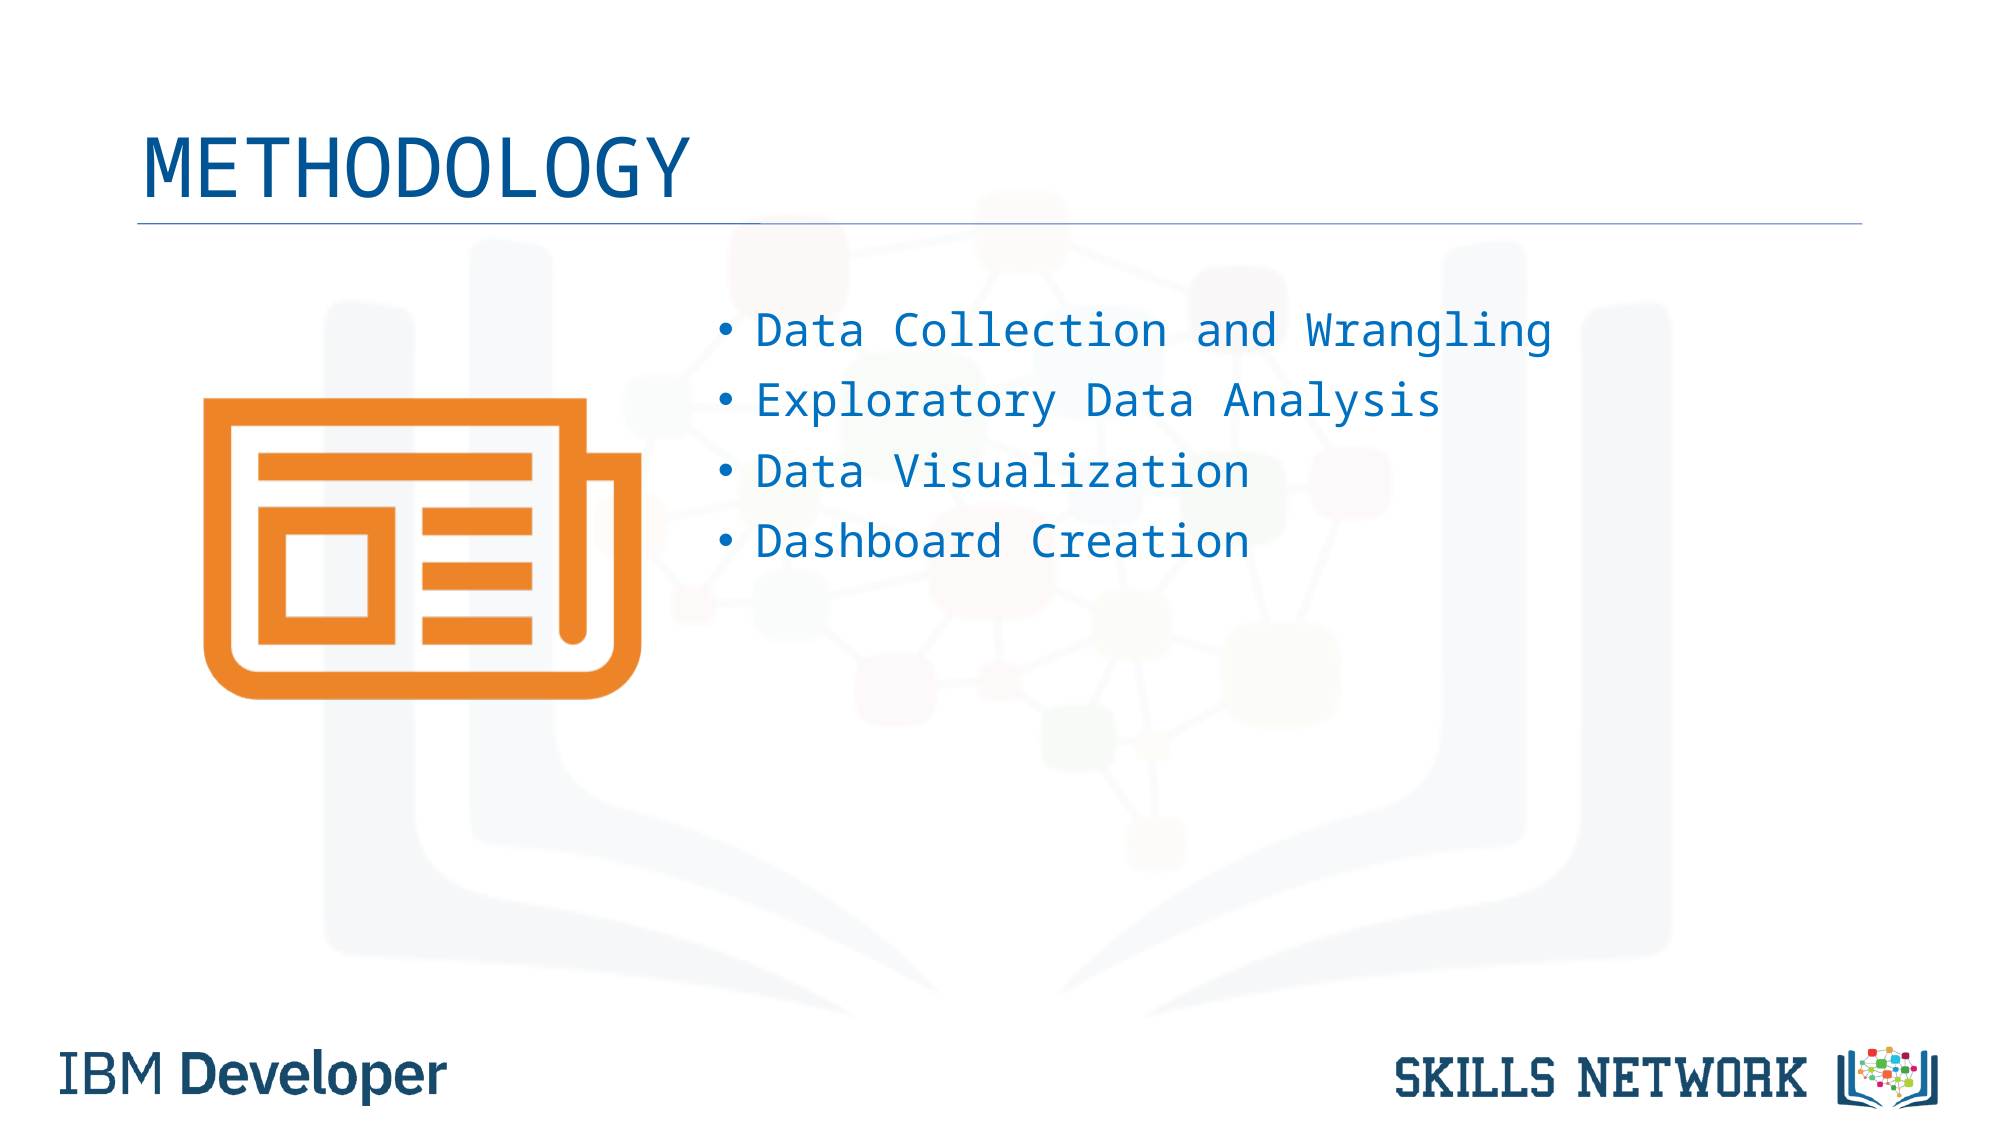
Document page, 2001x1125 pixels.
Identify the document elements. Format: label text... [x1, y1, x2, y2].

picture [1390, 1045, 1945, 1111]
list Data Collection and Wrangling Exploratory Data Analysis Data Visualization Dashboard Creation [702, 299, 1863, 1014]
picture [160, 300, 685, 825]
title METHODOLOGY [128, 61, 1315, 280]
picture [55, 1045, 459, 1108]
